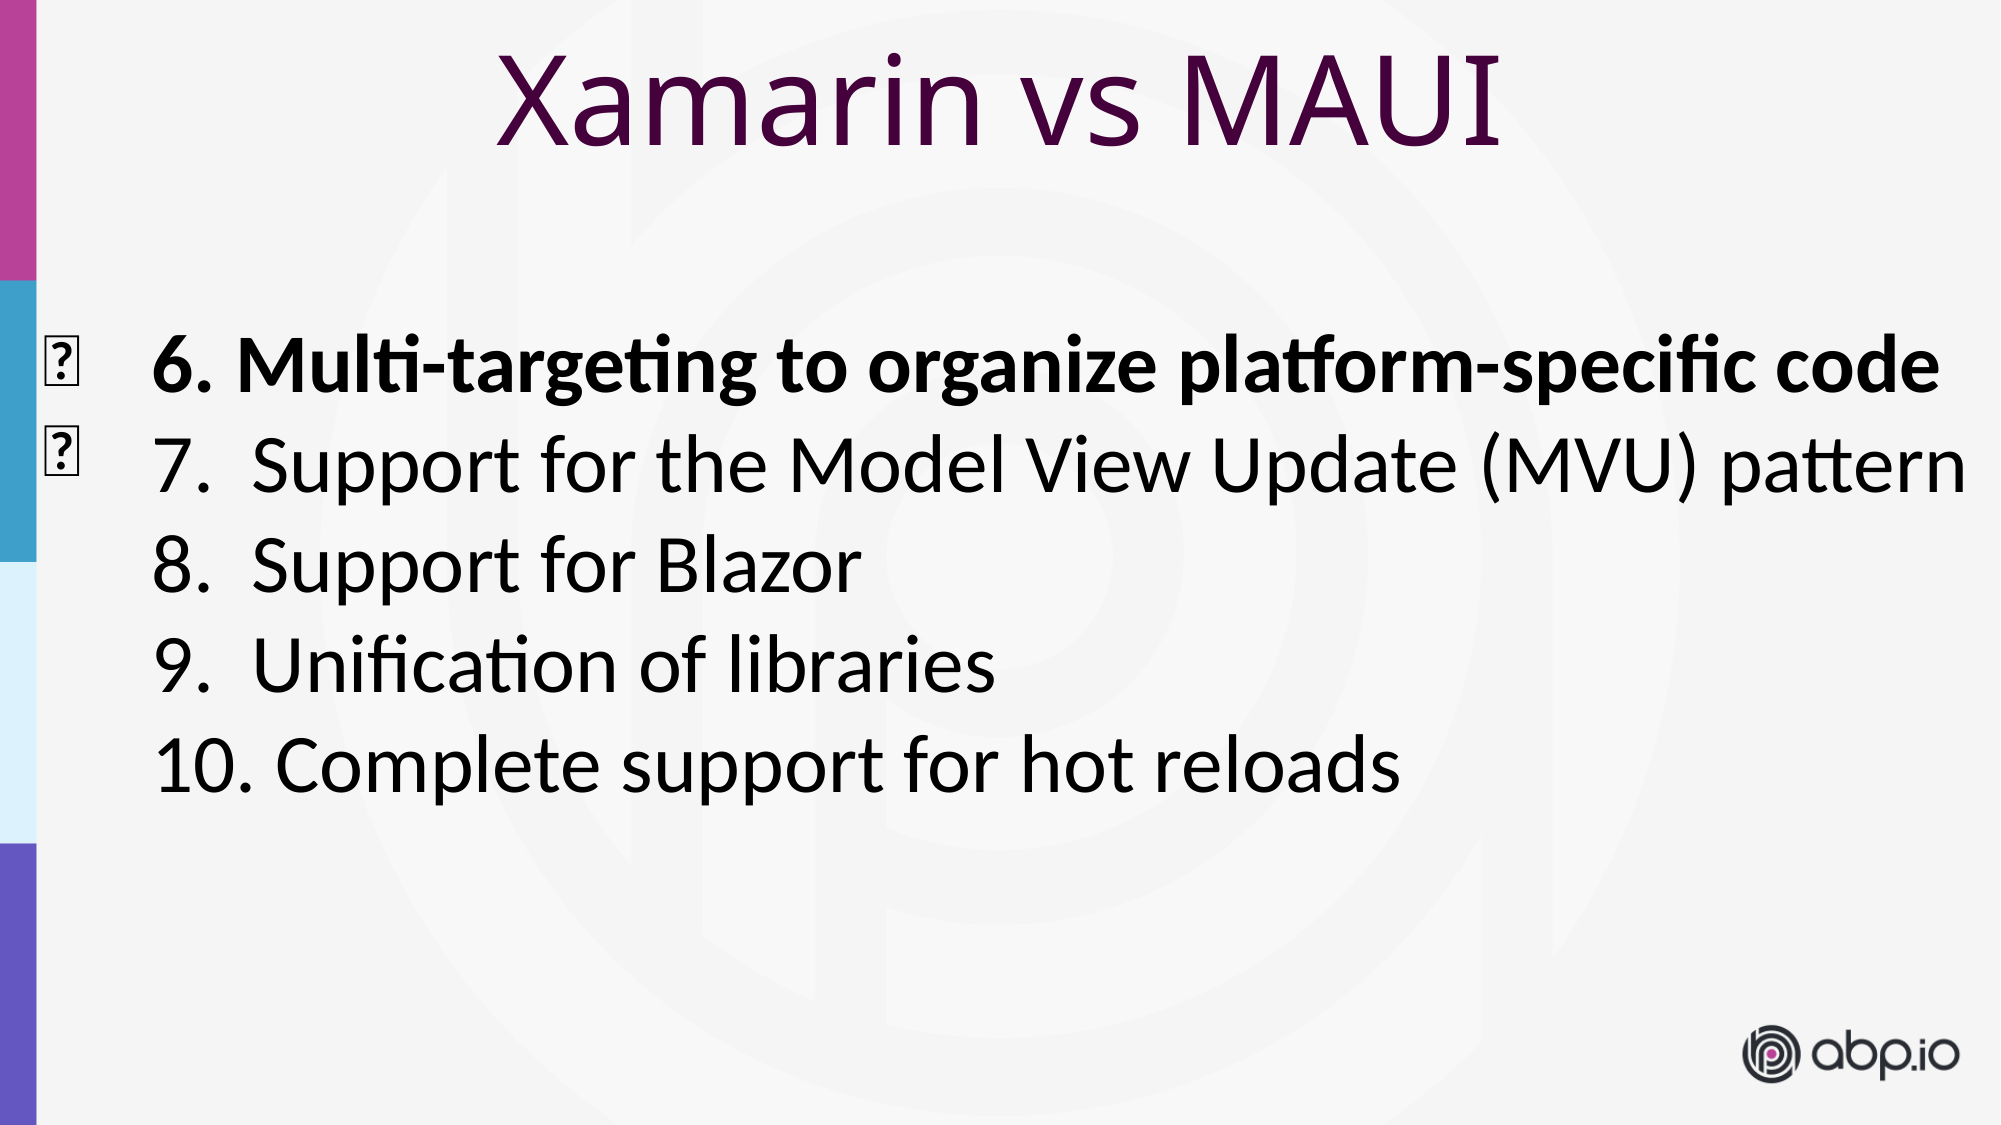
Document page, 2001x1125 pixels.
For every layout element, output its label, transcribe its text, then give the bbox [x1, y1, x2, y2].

text_box Xamarin vs MAUI [0, 28, 2000, 182]
picture [0, 0, 2001, 1125]
text_box Multi-targeting to organize platform-specific code Support for the Model View Update (MVU) pattern Support for Blazor Unification of libraries Complete support for hot reloads [136, 302, 2000, 1117]
text_box 👉 [28, 304, 141, 500]
